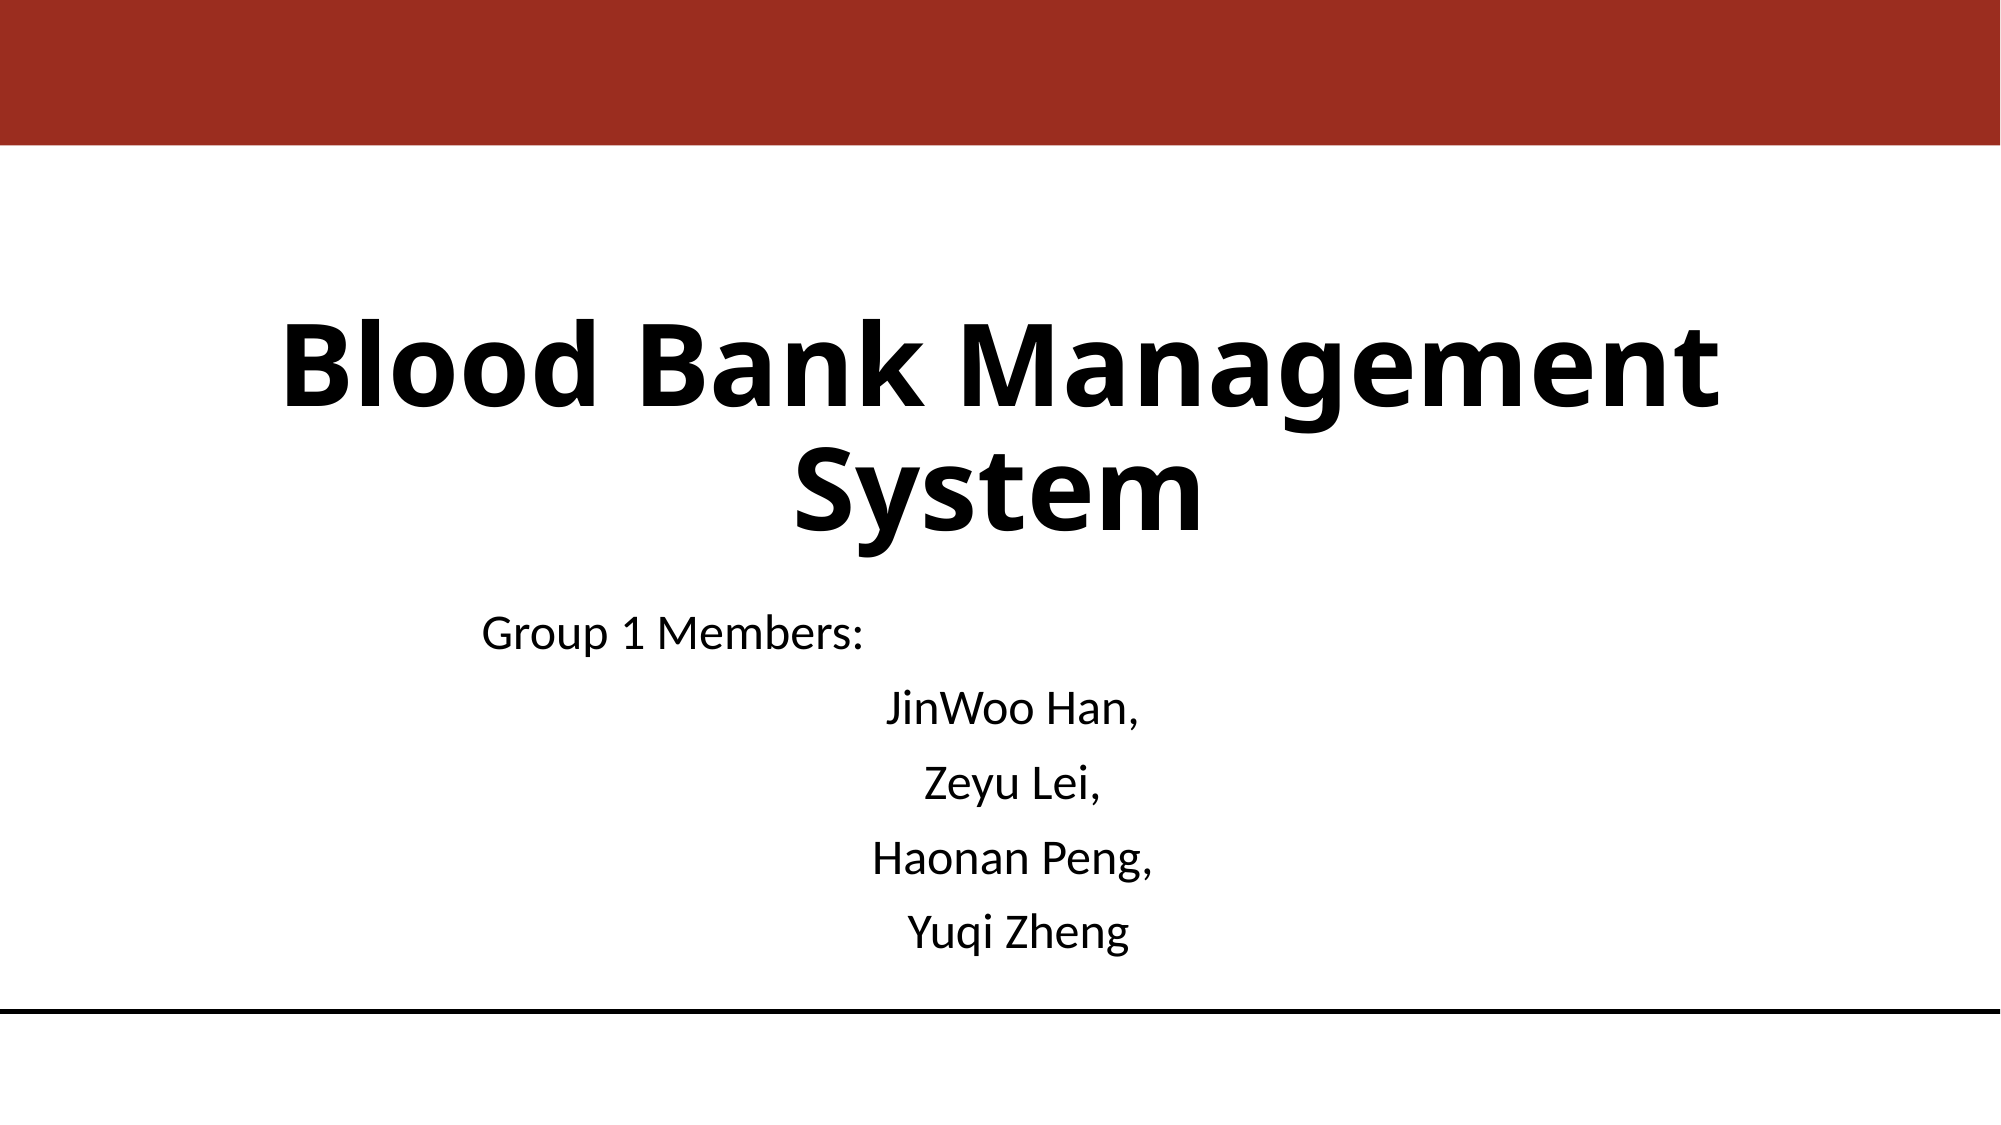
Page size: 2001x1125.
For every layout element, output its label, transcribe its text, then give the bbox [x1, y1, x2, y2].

subtitle Group 1 Members: JinWoo Han, Zeyu Lei, Haonan Peng, Yuqi Zheng [466, 598, 1571, 930]
title Blood Bank Management System [203, 171, 1797, 563]
